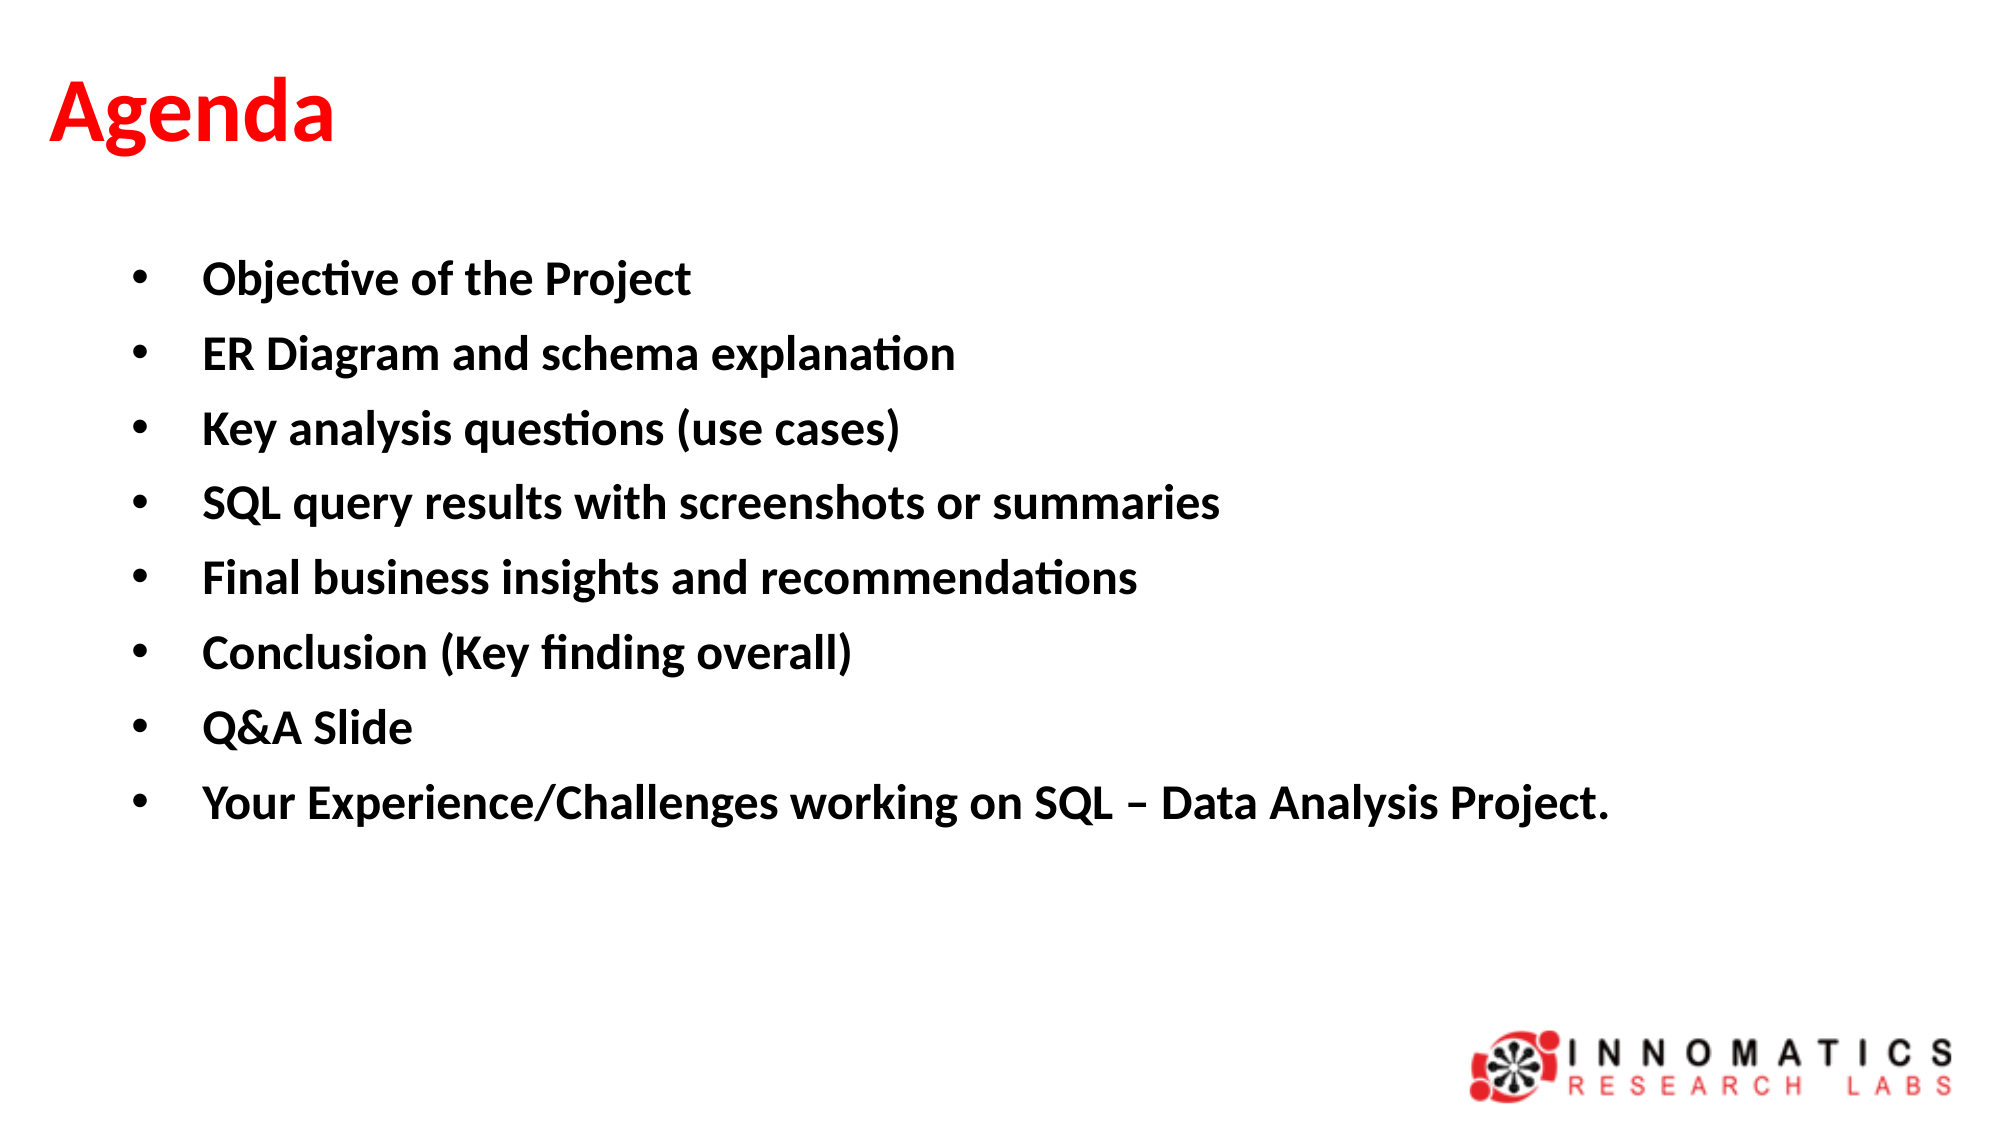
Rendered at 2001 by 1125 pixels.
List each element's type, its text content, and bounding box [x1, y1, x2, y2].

title Agenda [34, 3, 1760, 221]
list Objective of the Project ER Diagram and schema explanation Key analysis questions (use cases) SQL query results with screenshots or summaries Final business insights and recommendations Conclusion (Key finding overall) Q&A Slide Your Experience/Challenges working on SQL – Data Analysis Project. [112, 244, 1913, 1029]
picture [1445, 1014, 1975, 1125]
